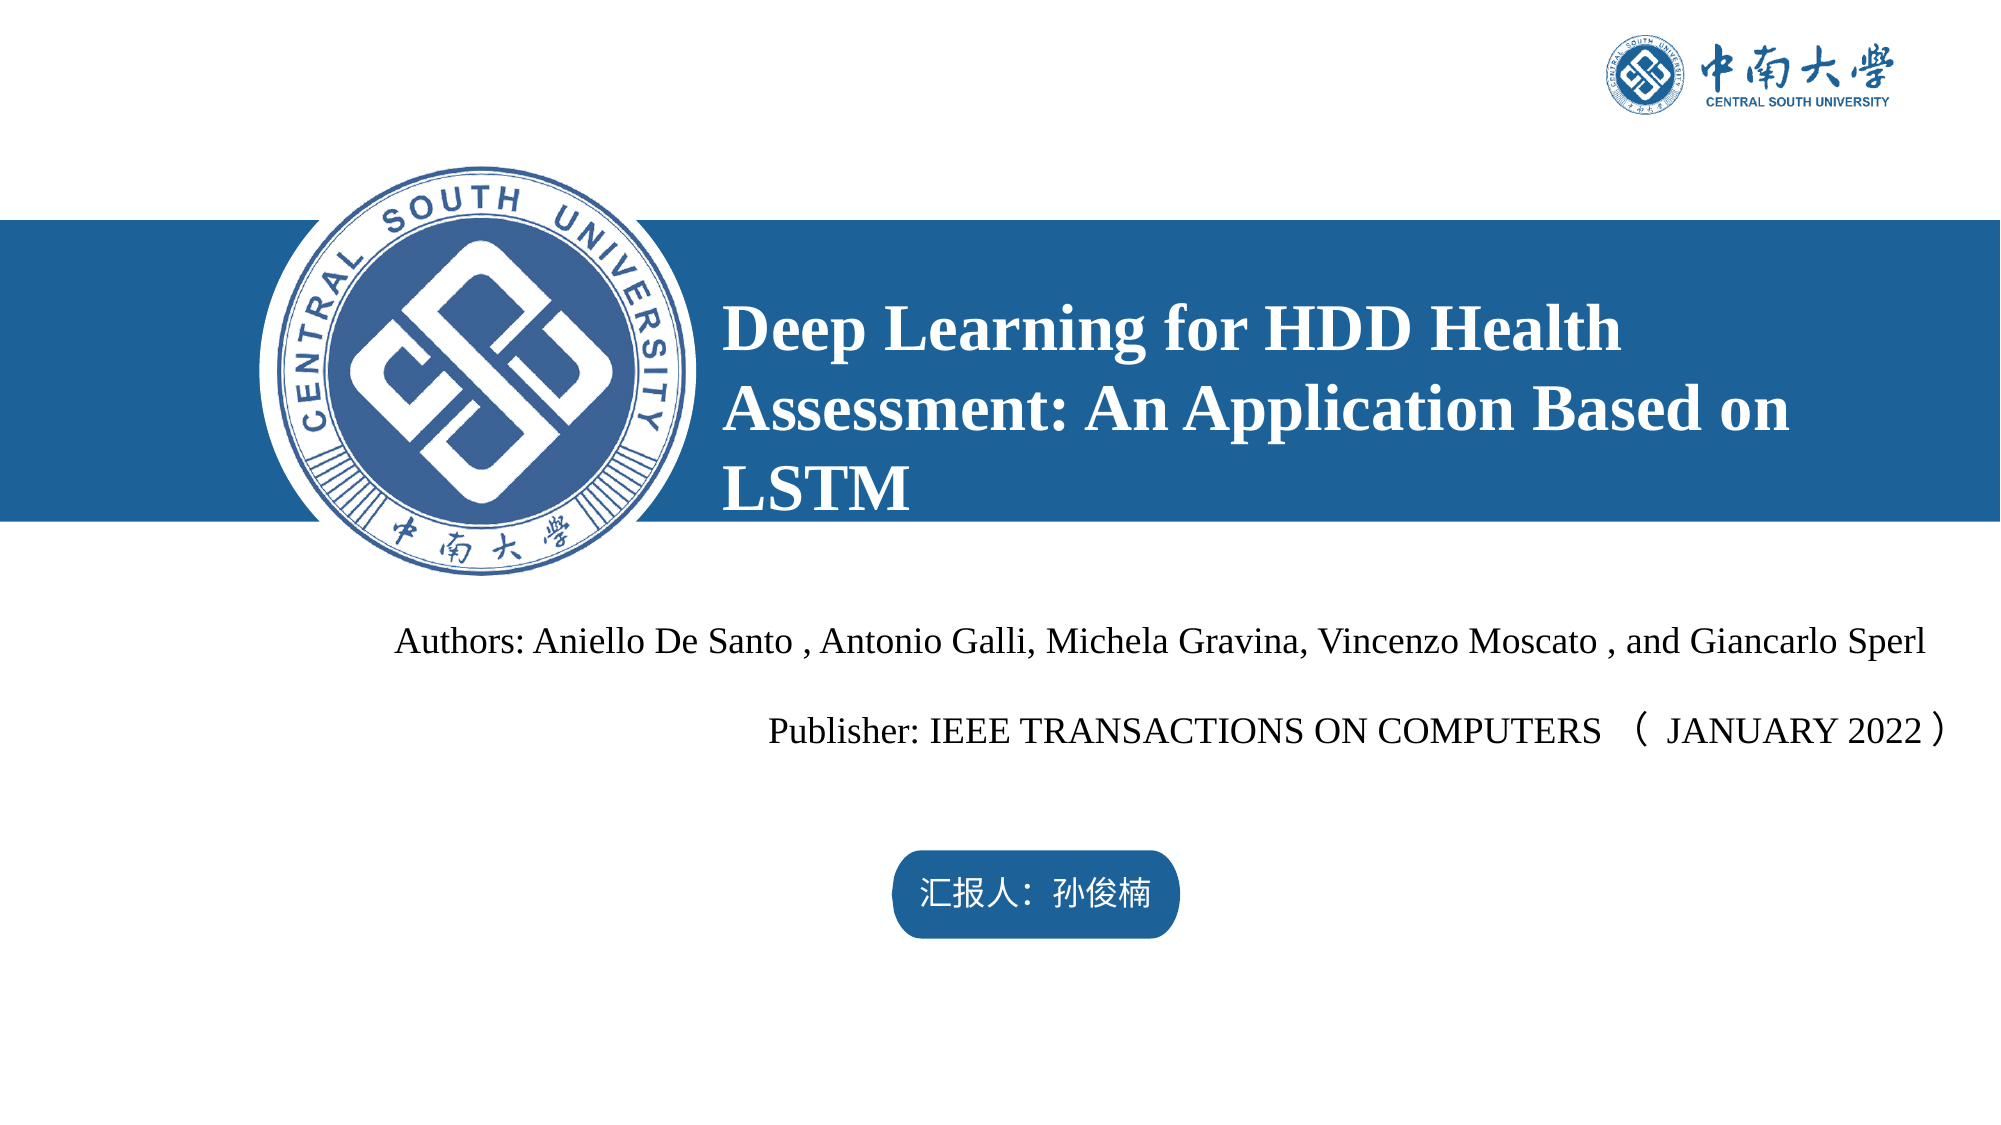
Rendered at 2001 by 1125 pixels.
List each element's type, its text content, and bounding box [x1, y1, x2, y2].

picture [220, 132, 736, 609]
text_box 汇报人：孙俊楠 [891, 850, 1181, 939]
text_box Deep Learning for HDD Health Assessment: An Application Based on LSTM [736, 276, 1984, 531]
text_box [736, 219, 2000, 523]
picture [1595, 28, 1907, 121]
text_box Authors: Aniello De Santo , Antonio Galli, Michela Gravina, Vincenzo Moscato , and Giancarlo Sperl Publisher: IEEE TRANSACTIONS ON COMPUTERS（ JANUARY 2022） [191, 608, 1984, 804]
text_box [0, 219, 220, 523]
